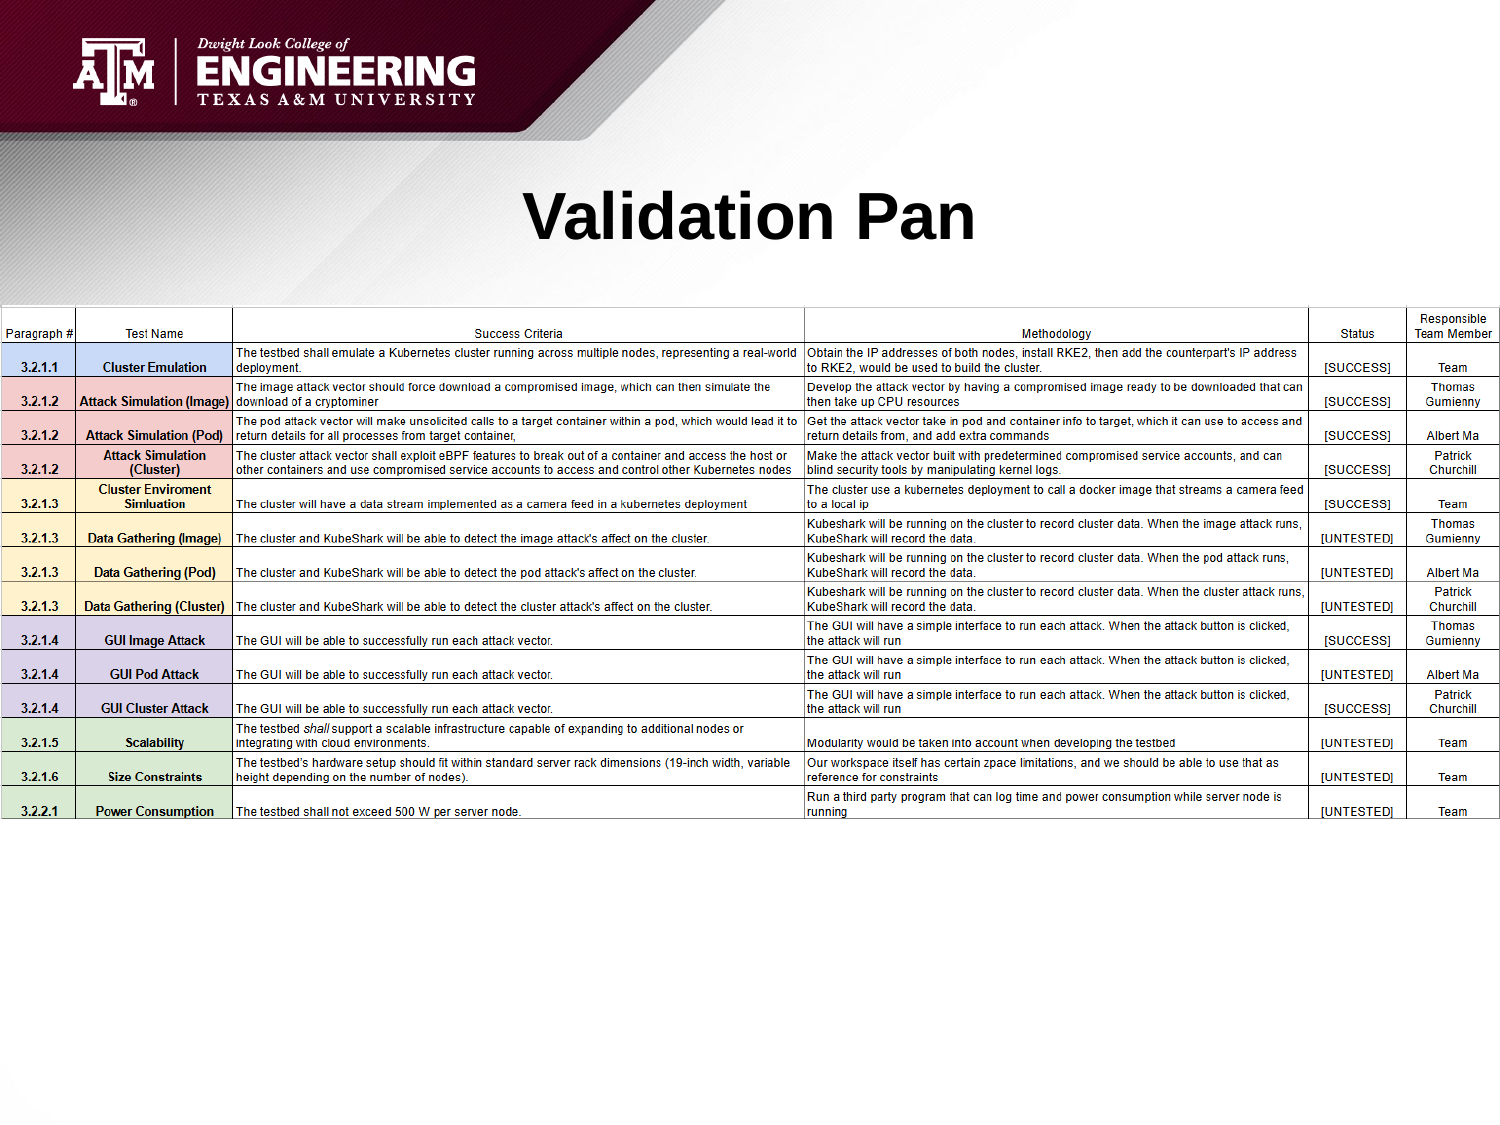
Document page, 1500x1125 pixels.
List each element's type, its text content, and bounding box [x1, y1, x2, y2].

text_box [240, 298, 971, 304]
picture [0, 0, 1500, 1125]
title Validation Pan [75, 147, 1425, 279]
